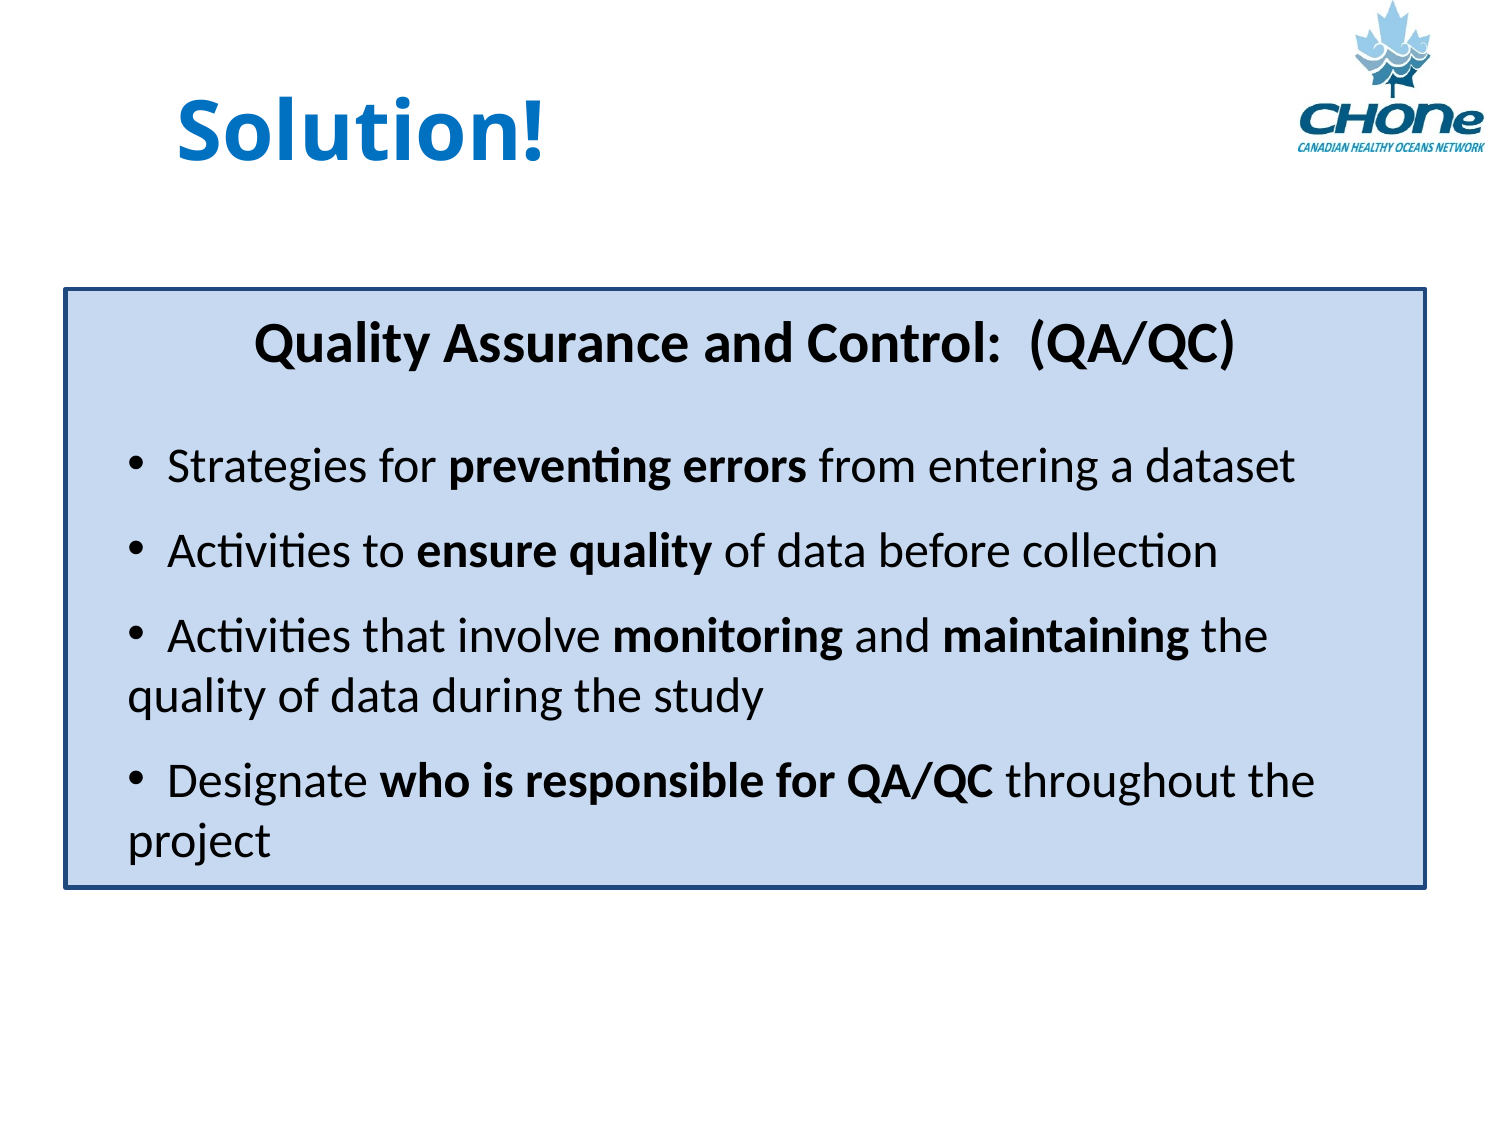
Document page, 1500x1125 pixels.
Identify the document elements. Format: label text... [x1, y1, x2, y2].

text_box Solution! [0, 62, 836, 188]
text_box Strategies for preventing errors from entering a dataset Activities to ensure quality of data before collection Activities that involve monitoring and maintaining the quality of data during the study Designate who is responsible for QA/QC throughout the project [112, 424, 1388, 875]
text_box Quality Assurance and Control: (QA/QC) [65, 289, 1425, 888]
picture [1298, 0, 1485, 153]
